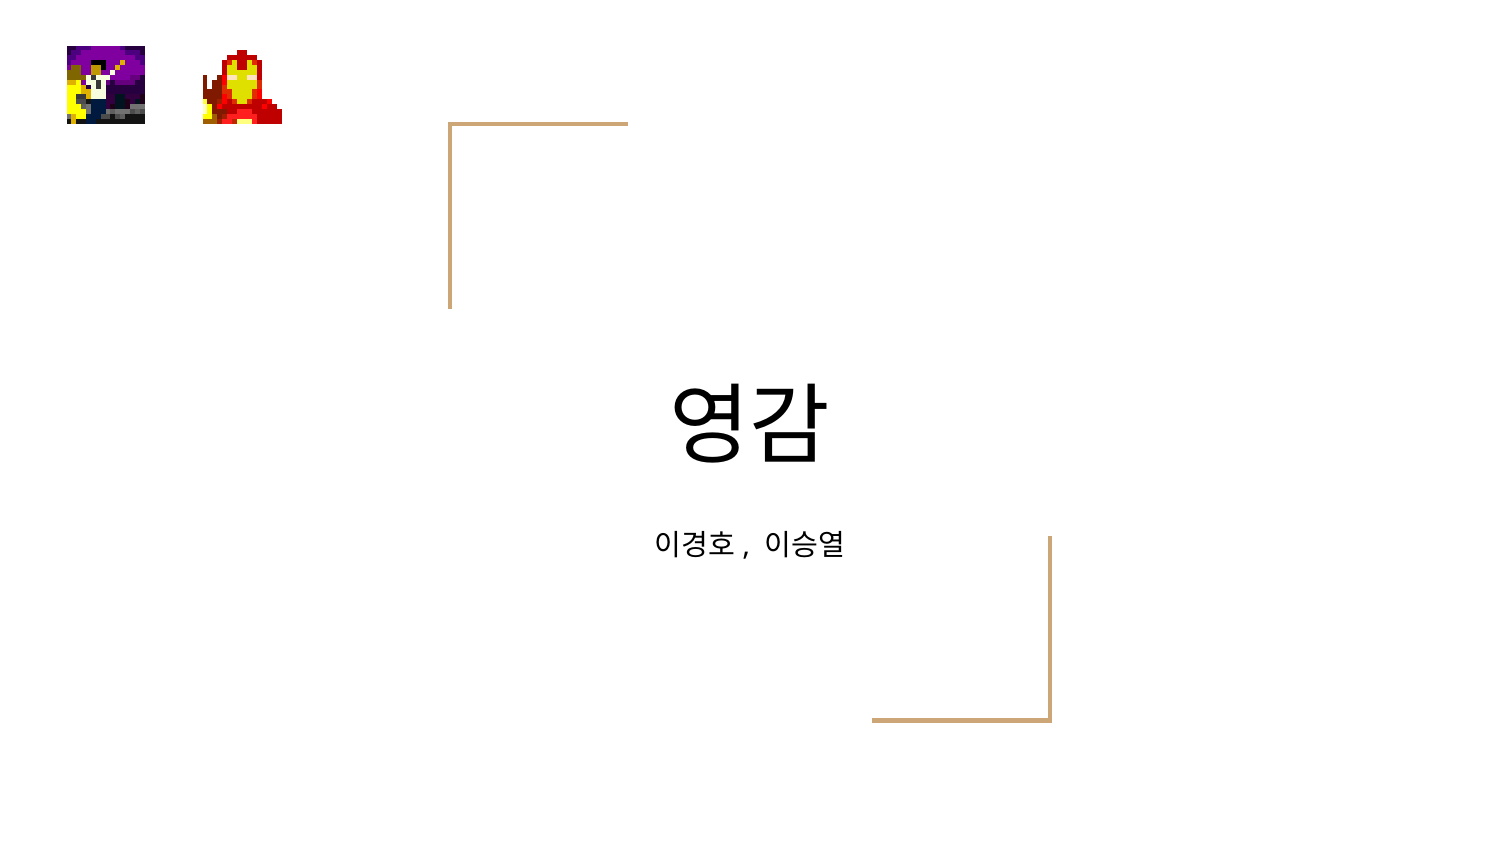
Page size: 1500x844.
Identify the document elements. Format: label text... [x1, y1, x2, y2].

subtitle 이경호, 이승열 [499, 511, 1001, 627]
picture [67, 46, 146, 124]
picture [203, 46, 282, 124]
title 영감 [499, 236, 1001, 490]
